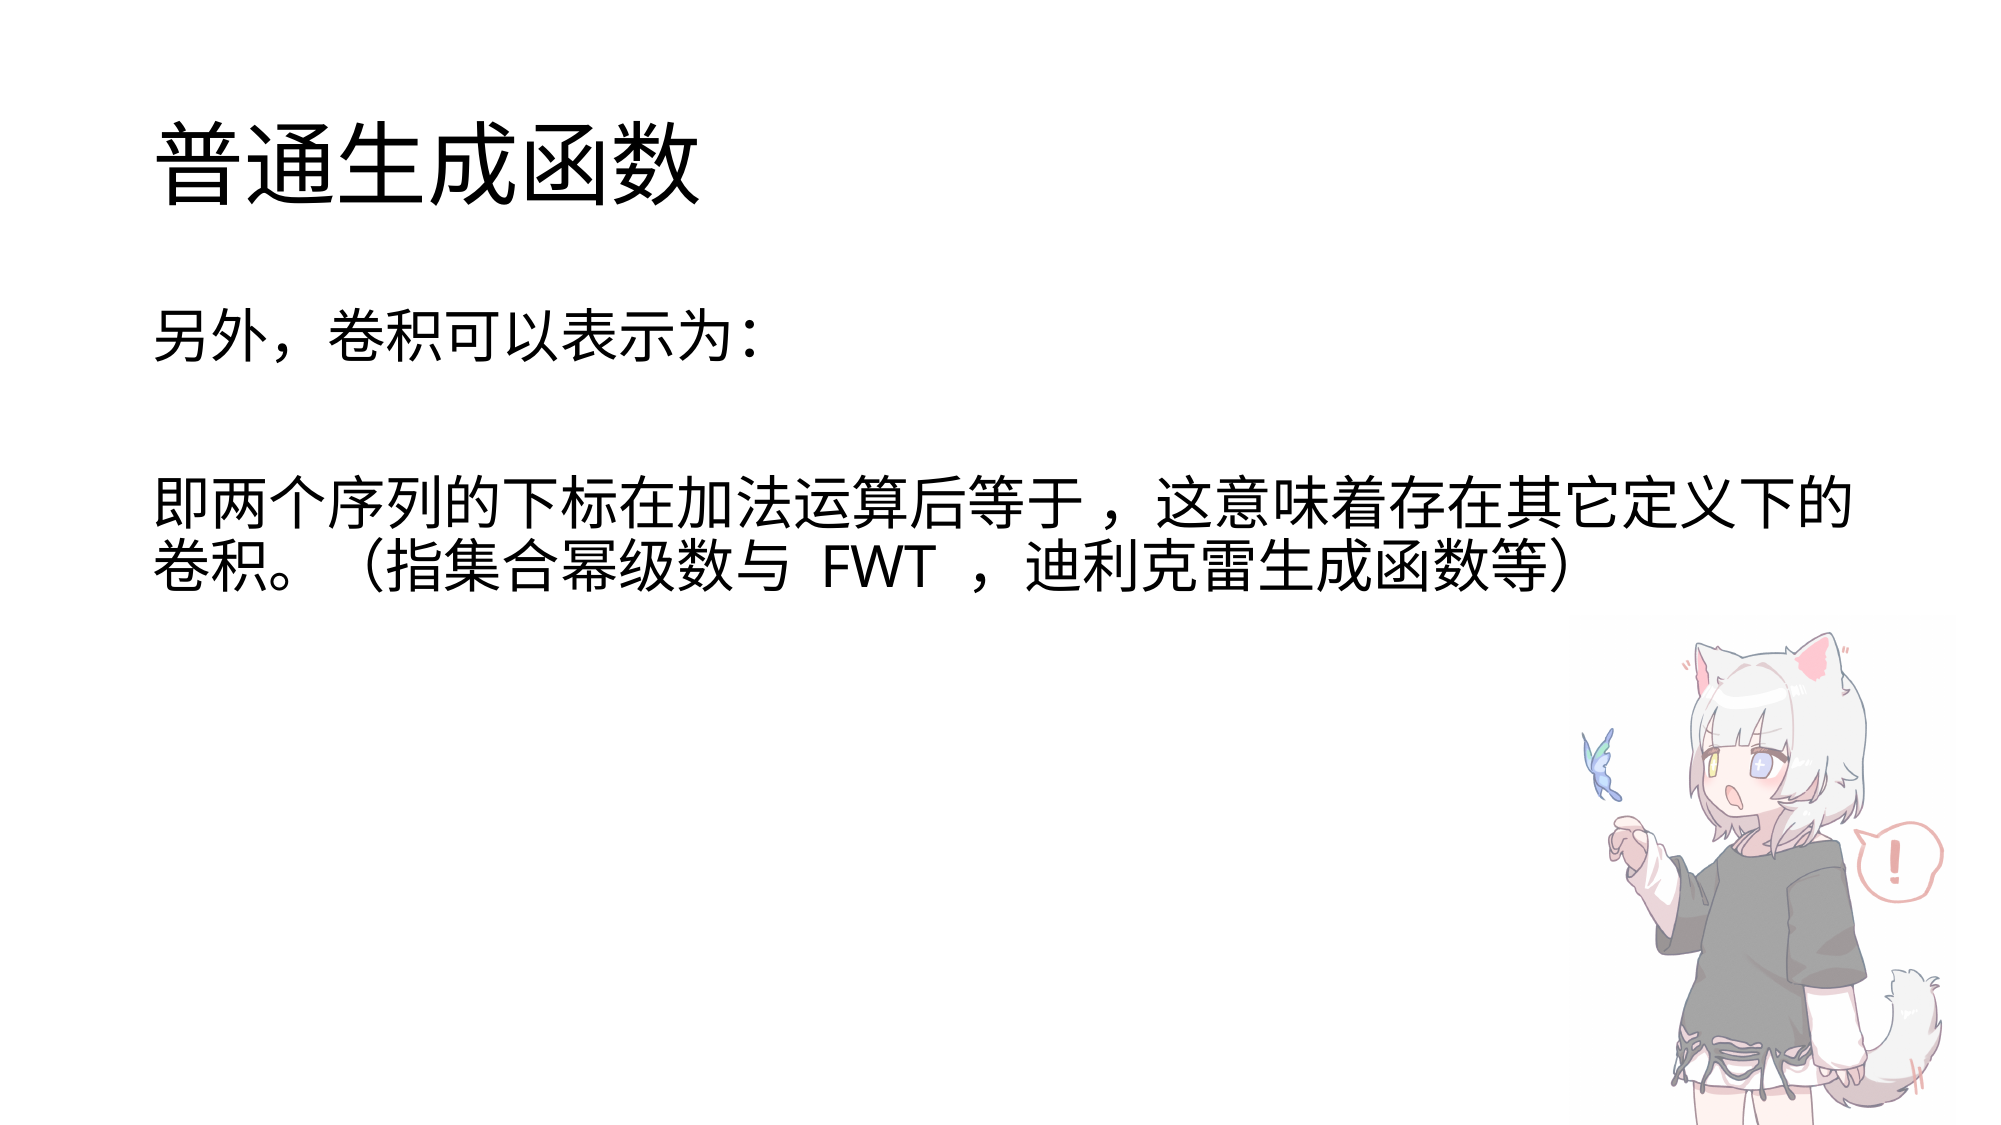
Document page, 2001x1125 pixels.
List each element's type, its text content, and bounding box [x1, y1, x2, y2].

title 普通生成函数 [137, 59, 1863, 278]
